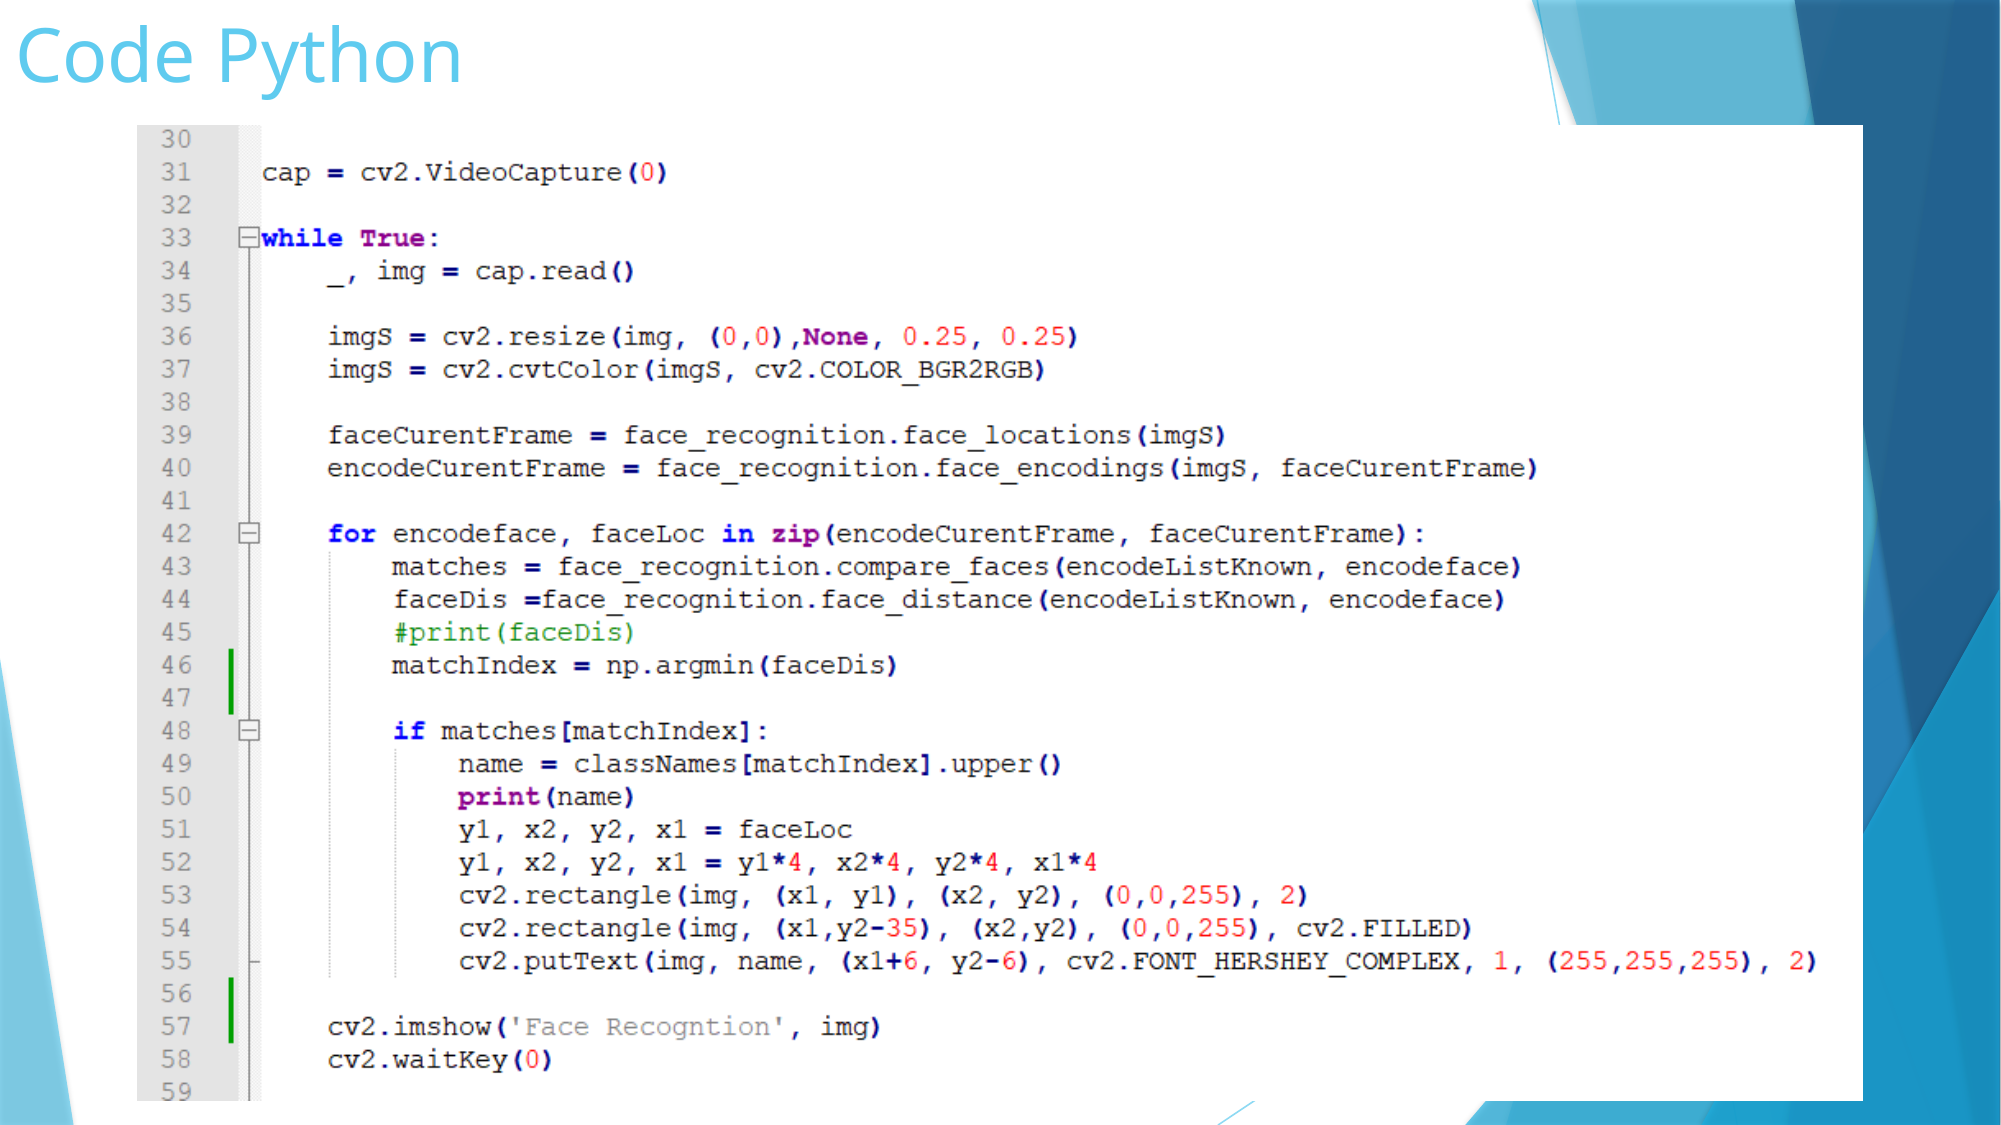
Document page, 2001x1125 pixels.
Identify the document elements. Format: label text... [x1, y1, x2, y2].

picture [137, 125, 1863, 1101]
title Code Python [0, 0, 1411, 217]
